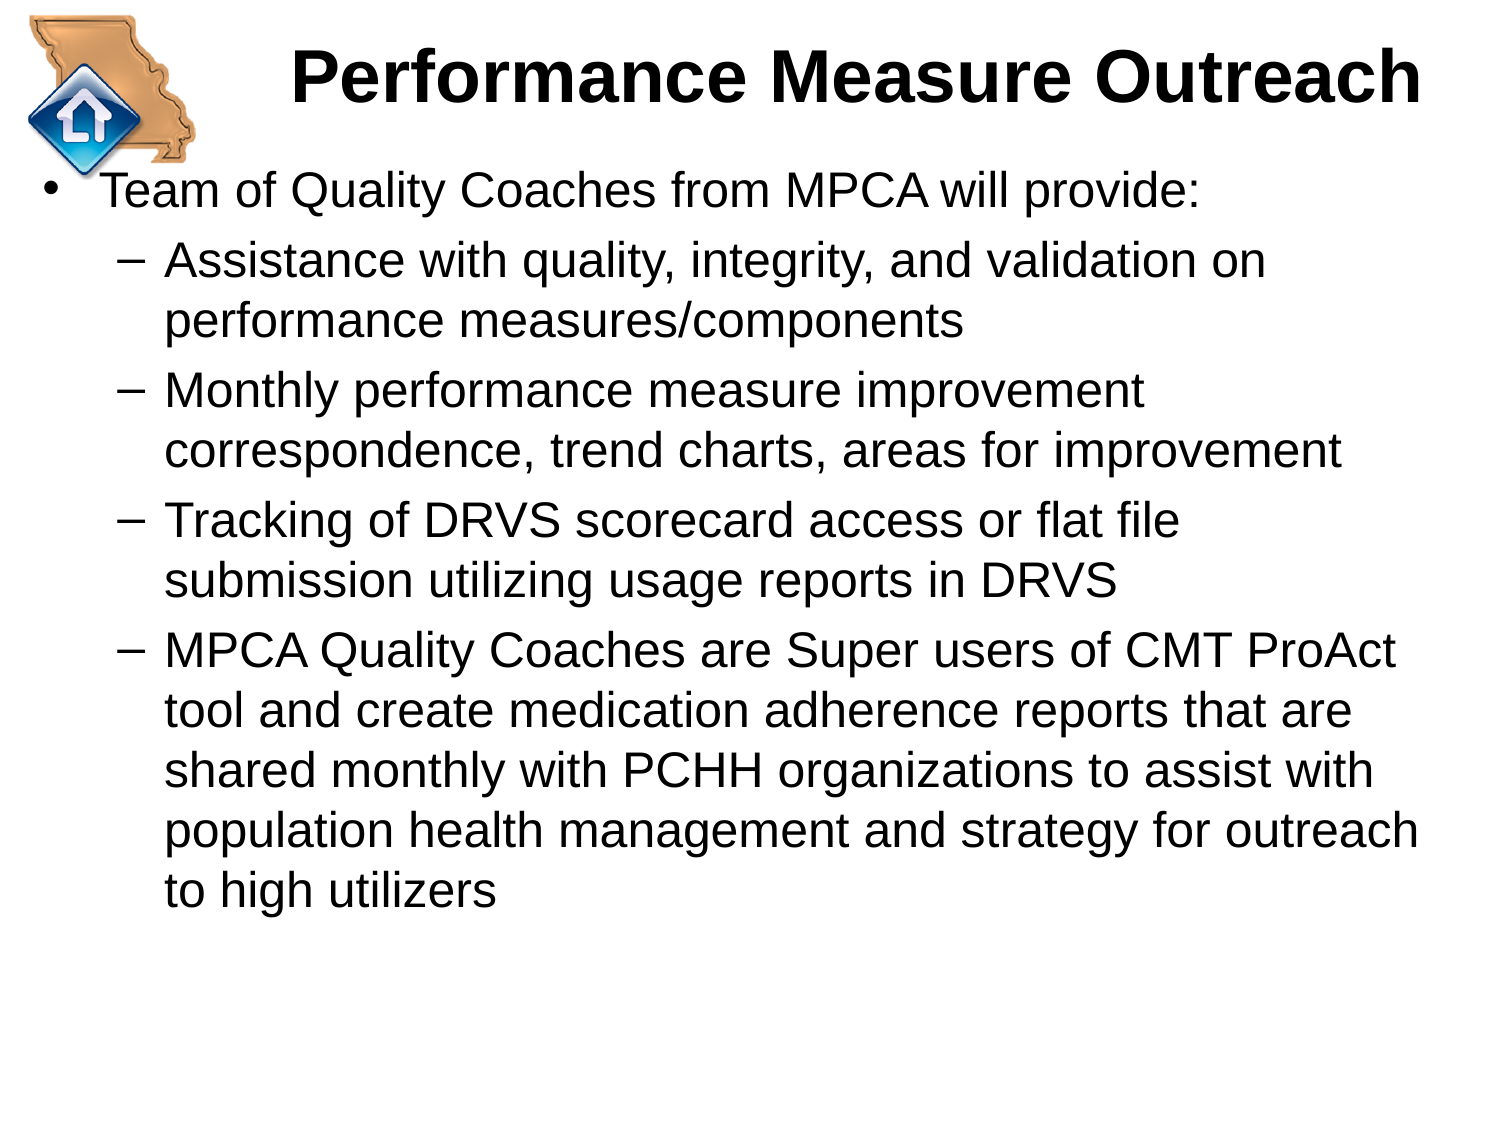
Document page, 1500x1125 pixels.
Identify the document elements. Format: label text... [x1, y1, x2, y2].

picture [24, 2, 204, 181]
list Team of Quality Coaches from MPCA will provide: Assistance with quality, integrity, and validation on performance measures/components Monthly performance measure improvement correspondence, trend charts, areas for improvement Tracking of DRVS scorecard access or flat file submission utilizing usage reports in DRVS MPCA Quality Coaches are Super users of CMT ProAct tool and create medication adherence reports that are shared monthly with PCHH organizations to assist with population health management and strategy for outreach to high utilizers [27, 149, 1458, 1038]
title Performance Measure Outreach [275, 20, 1457, 125]
